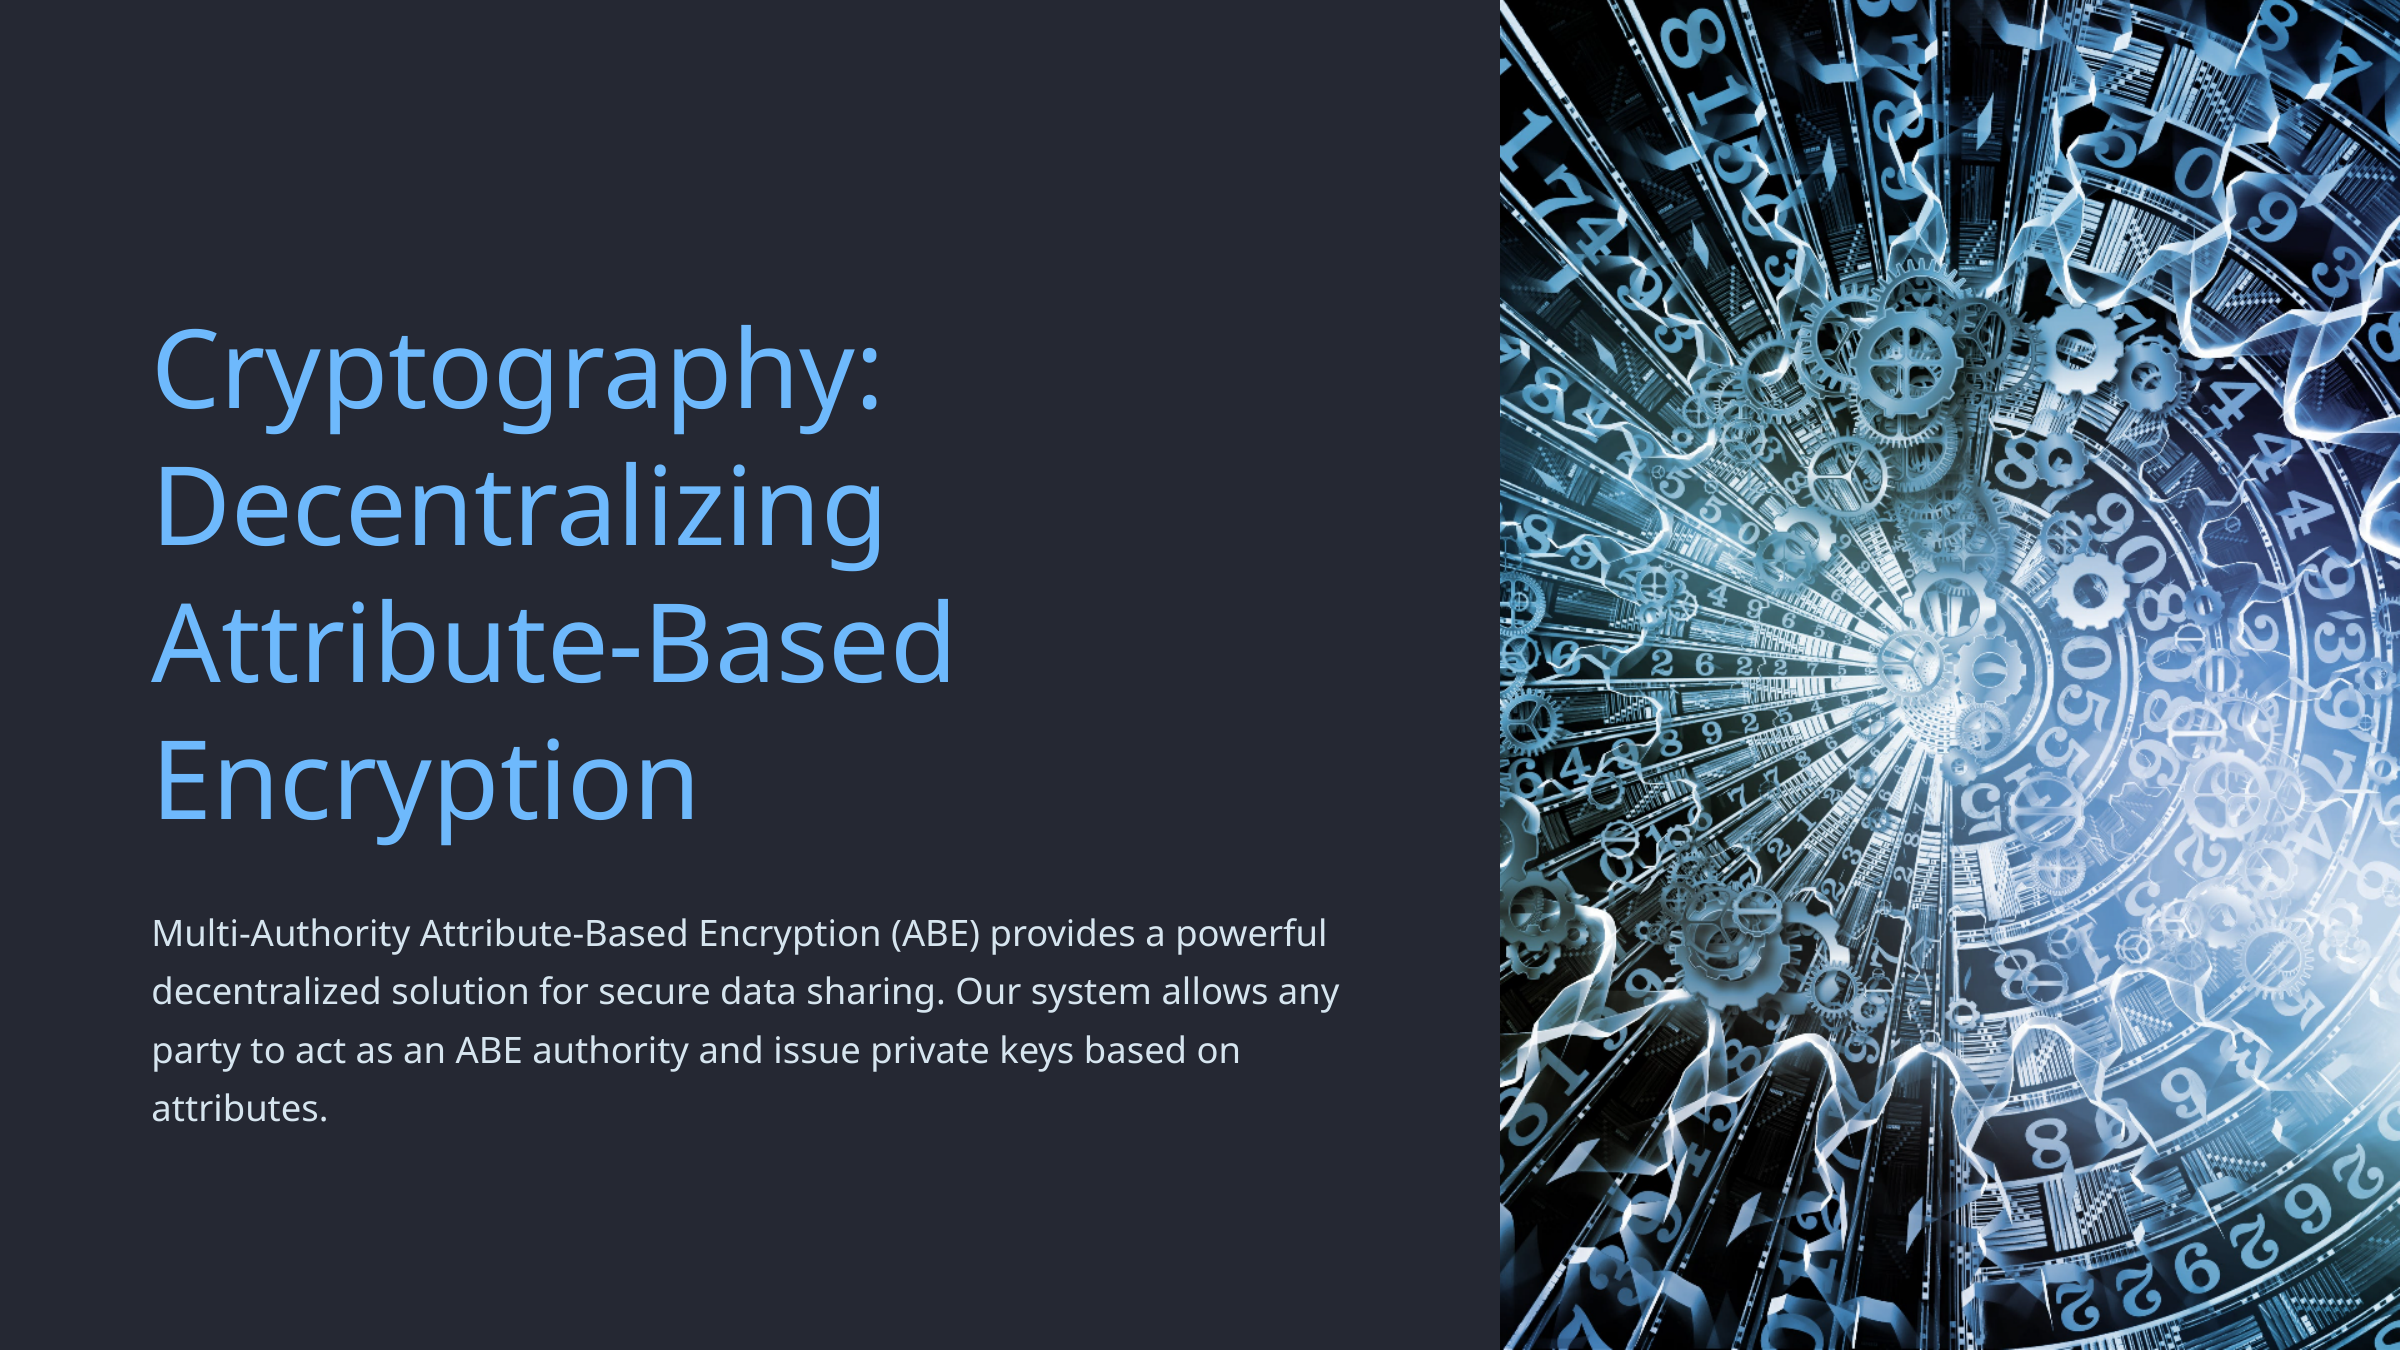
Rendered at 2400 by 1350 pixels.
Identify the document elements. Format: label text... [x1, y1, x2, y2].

text_box Multi-Authority Attribute-Based Encryption (ABE) provides a powerful decentralized solution for secure data sharing. Our system allows any party to act as an ABE authority and issue private keys based on attributes. [136, 888, 1364, 1064]
text_box [0, 0, 1499, 1350]
text_box Cryptography: Decentralizing Attribute-Based Encryption [136, 286, 1364, 834]
picture [1499, 0, 2400, 1350]
